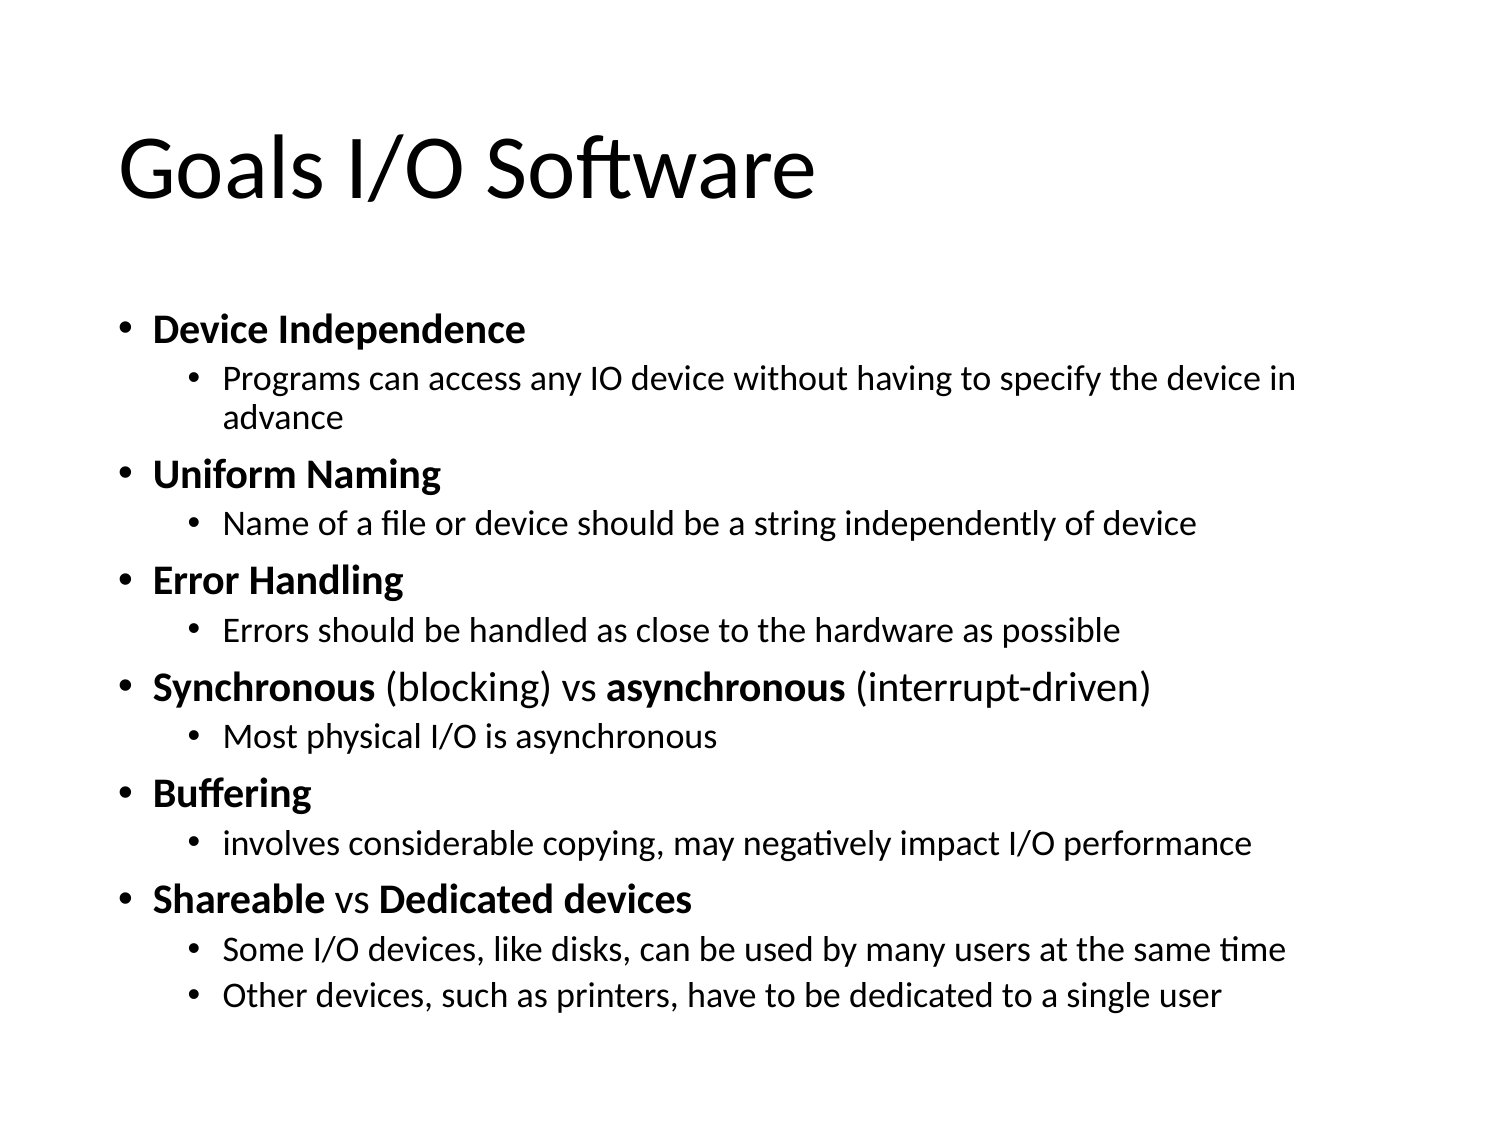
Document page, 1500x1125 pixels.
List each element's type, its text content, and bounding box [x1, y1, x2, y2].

list Device Independence Programs can access any IO device without having to specify the device in advance Uniform Naming Name of a file or device should be a string independently of device Error Handling Errors should be handled as close to the hardware as possible Synchronous (blocking) vs asynchronous (interrupt-driven) Most physical I/O is asynchronous Buffering involves considerable copying, may negatively impact I/O performance Shareable vs Dedicated devices Some I/O devices, like disks, can be used by many users at the same time Other devices, such as printers, have to be dedicated to a single user [103, 299, 1422, 1032]
title Goals I/O Software [103, 59, 1397, 278]
